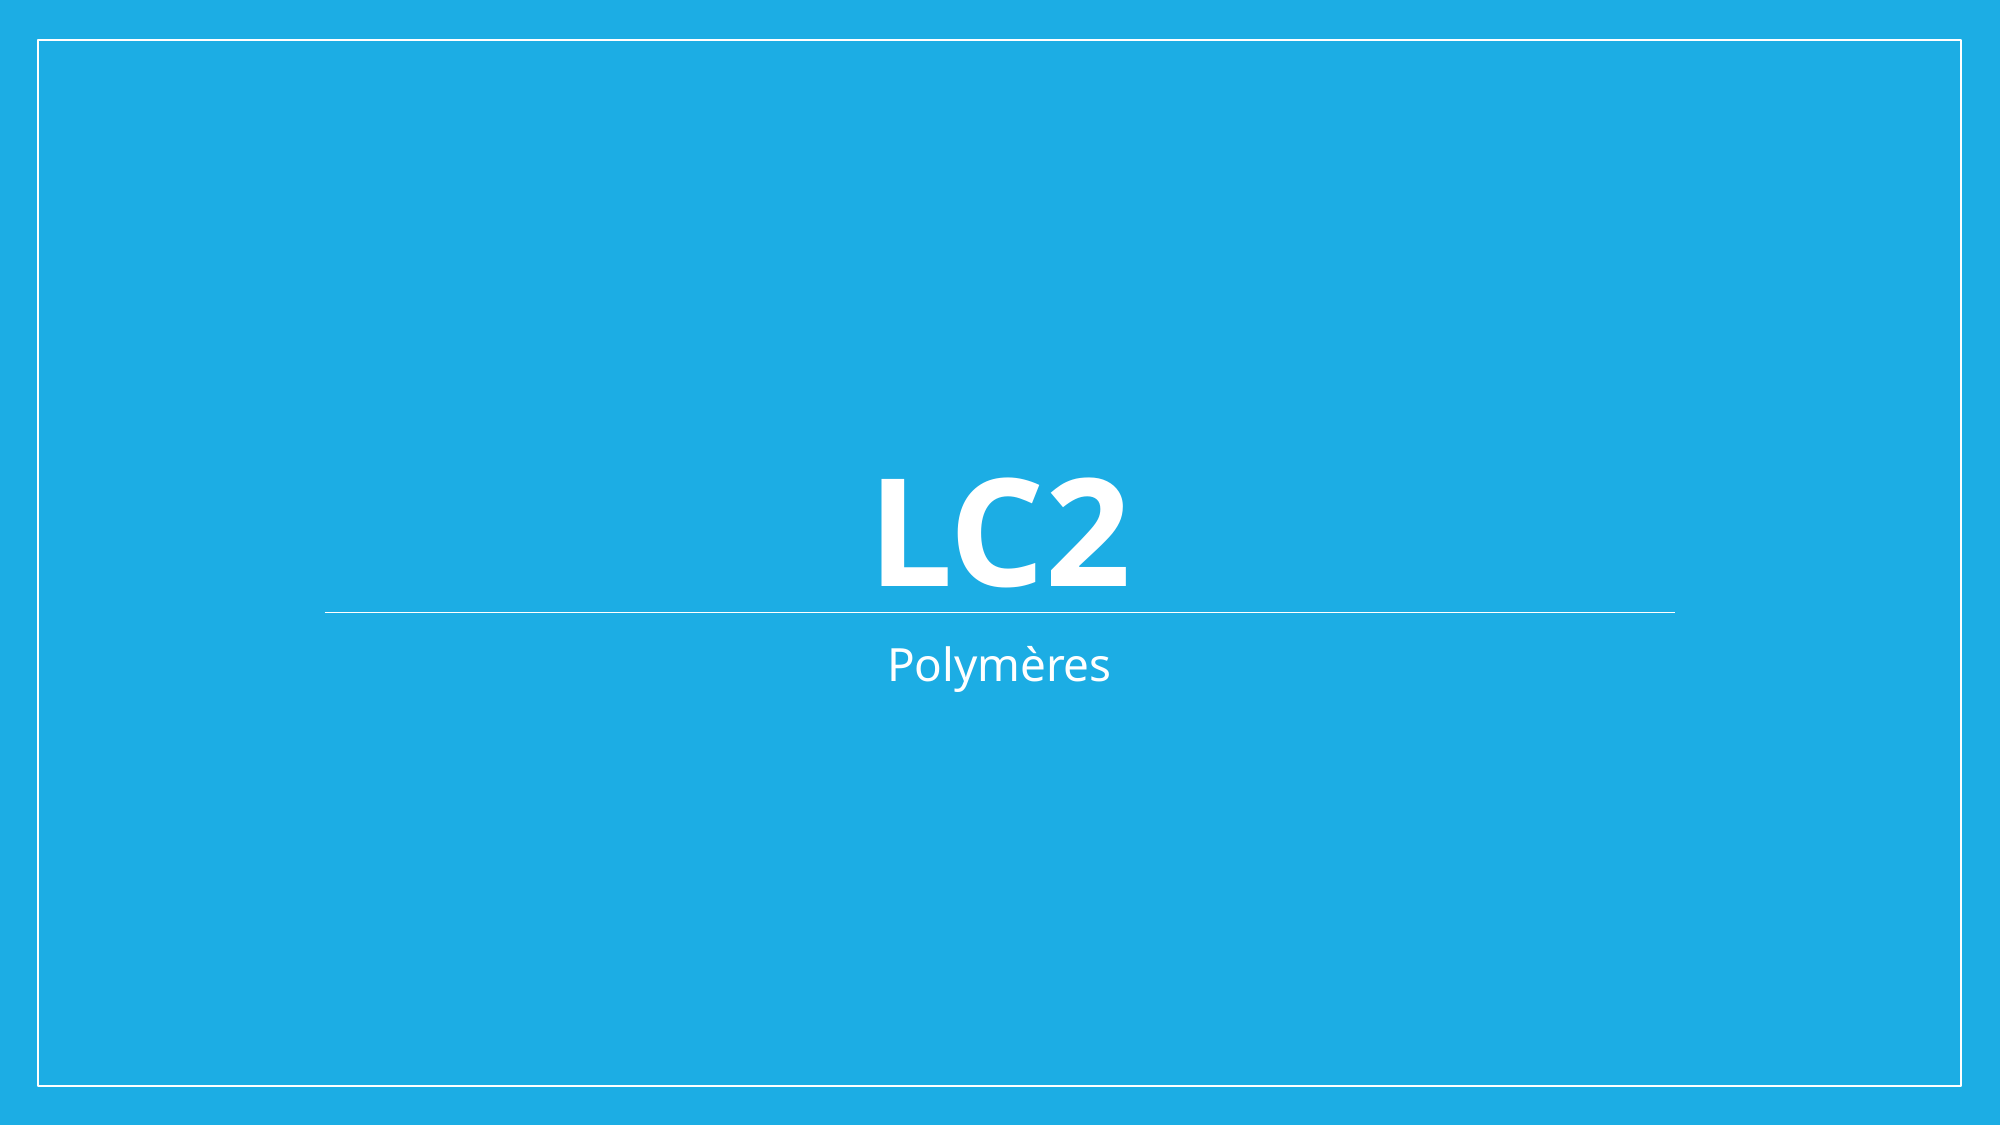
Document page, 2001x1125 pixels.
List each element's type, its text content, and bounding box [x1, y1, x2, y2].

title LC2 [182, 144, 1818, 625]
subtitle Polymères [280, 634, 1719, 863]
